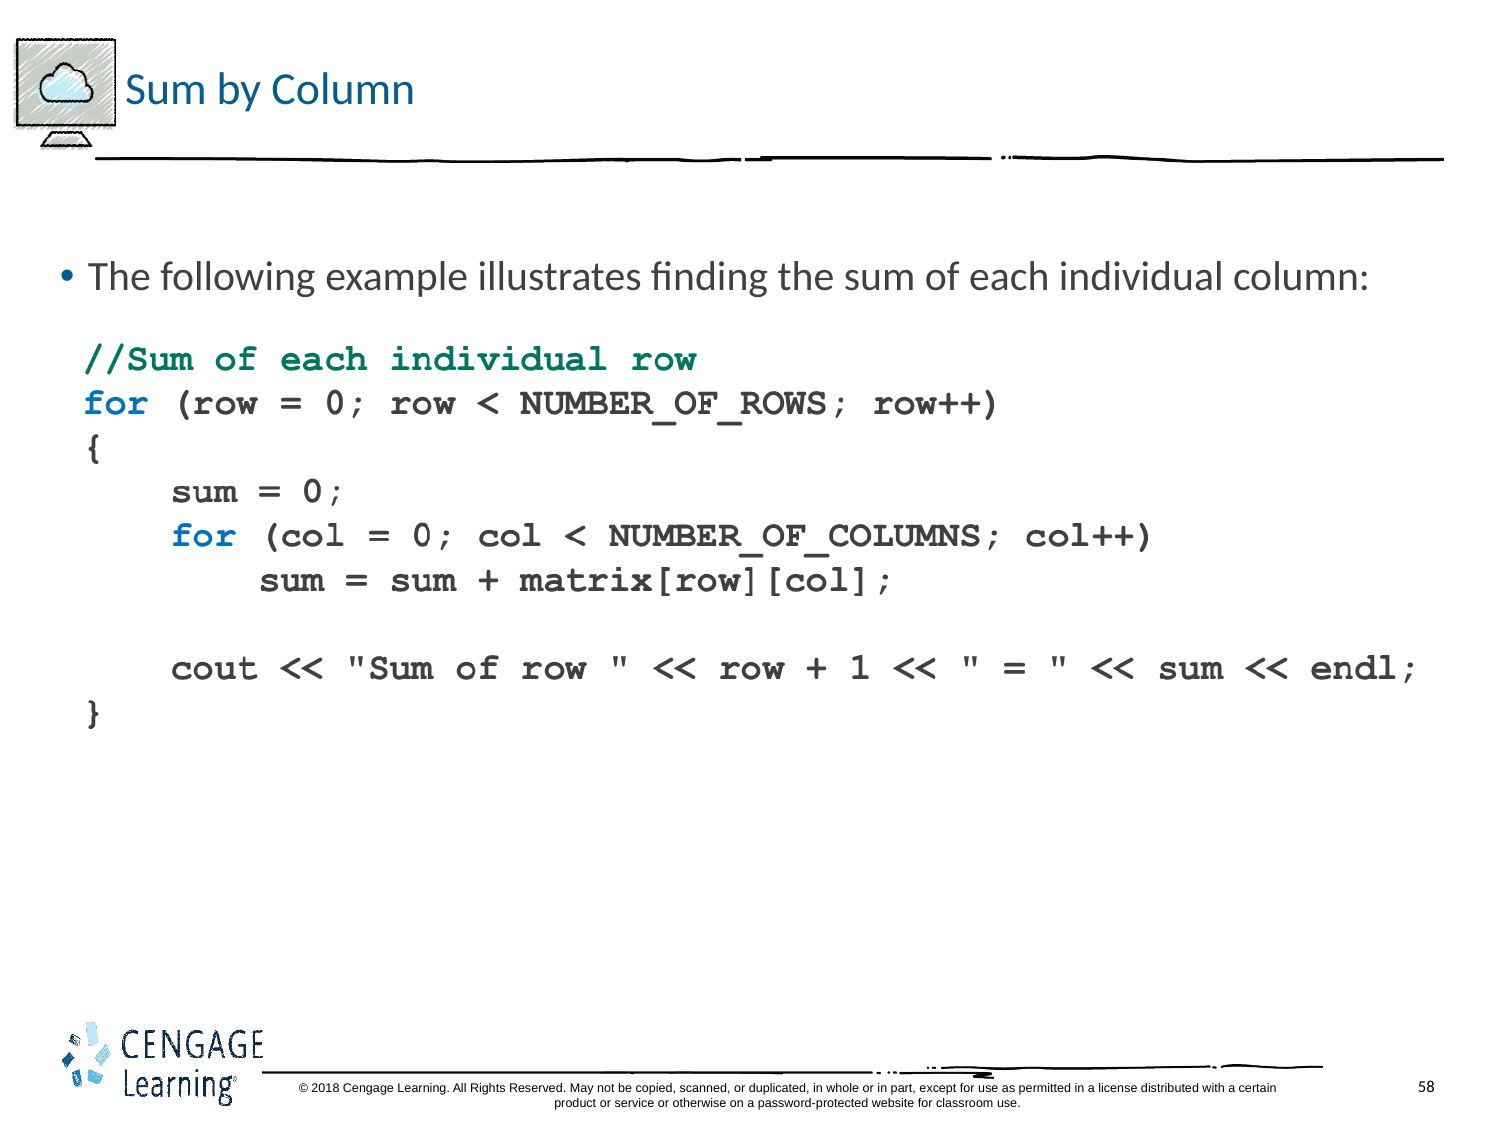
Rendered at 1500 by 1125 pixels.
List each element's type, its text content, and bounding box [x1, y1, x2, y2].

picture [62, 1022, 1323, 1106]
title Sum by Column [125, 66, 1442, 116]
list The following example illustrates finding the sum of each individual column: [59, 252, 1441, 301]
picture [95, 155, 1444, 163]
picture [13, 36, 117, 151]
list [59, 324, 1441, 757]
